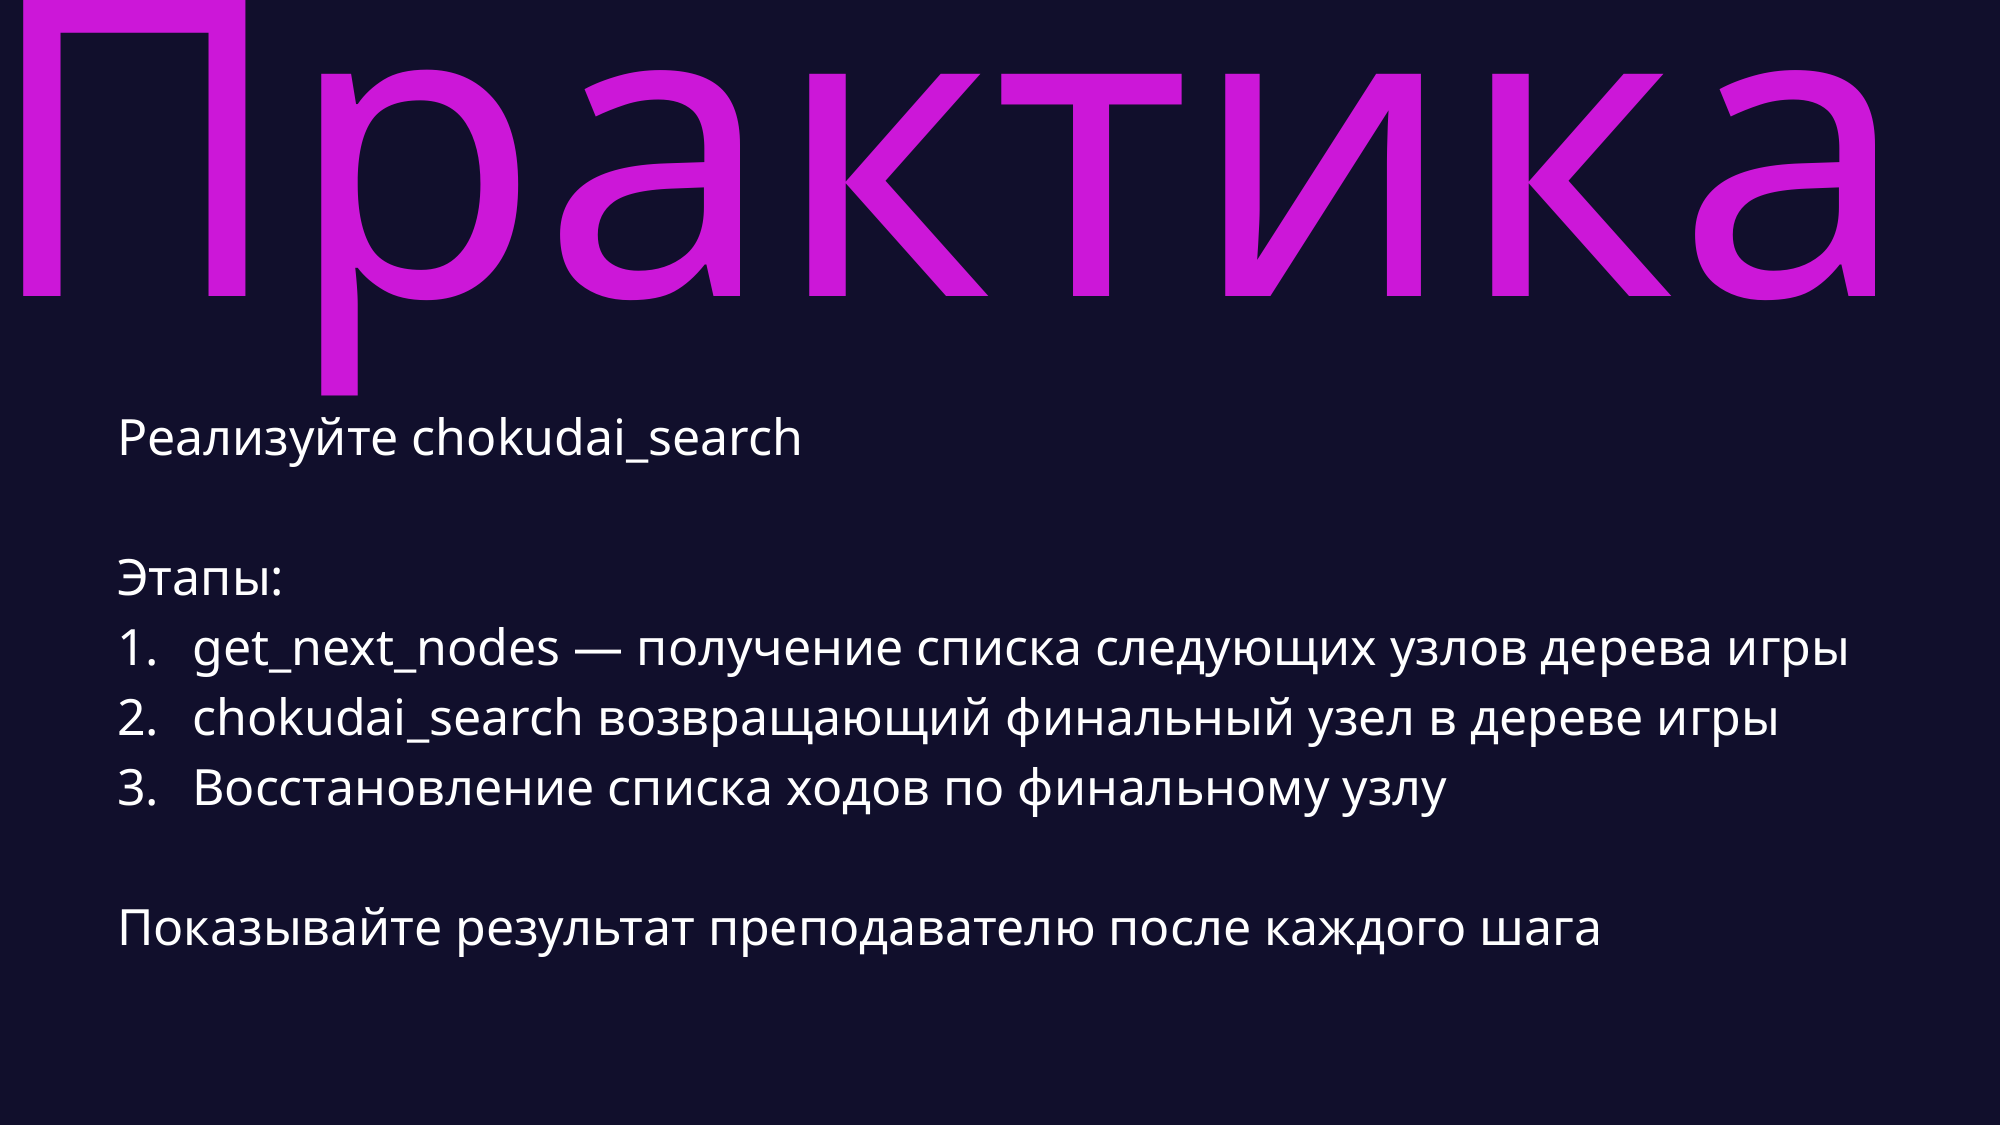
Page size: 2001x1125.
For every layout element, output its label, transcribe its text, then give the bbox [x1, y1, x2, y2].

list Реализуйте chokudai_search Этапы: get_next_nodes — получение списка следующих узлов дерева игры chokudai_search возвращающий финальный узел в дереве игры Восстановление списка ходов по финальному узлу Показывайте результат преподавателю после каждого шага [102, 397, 1904, 1006]
title Практика [0, 7, 2000, 255]
